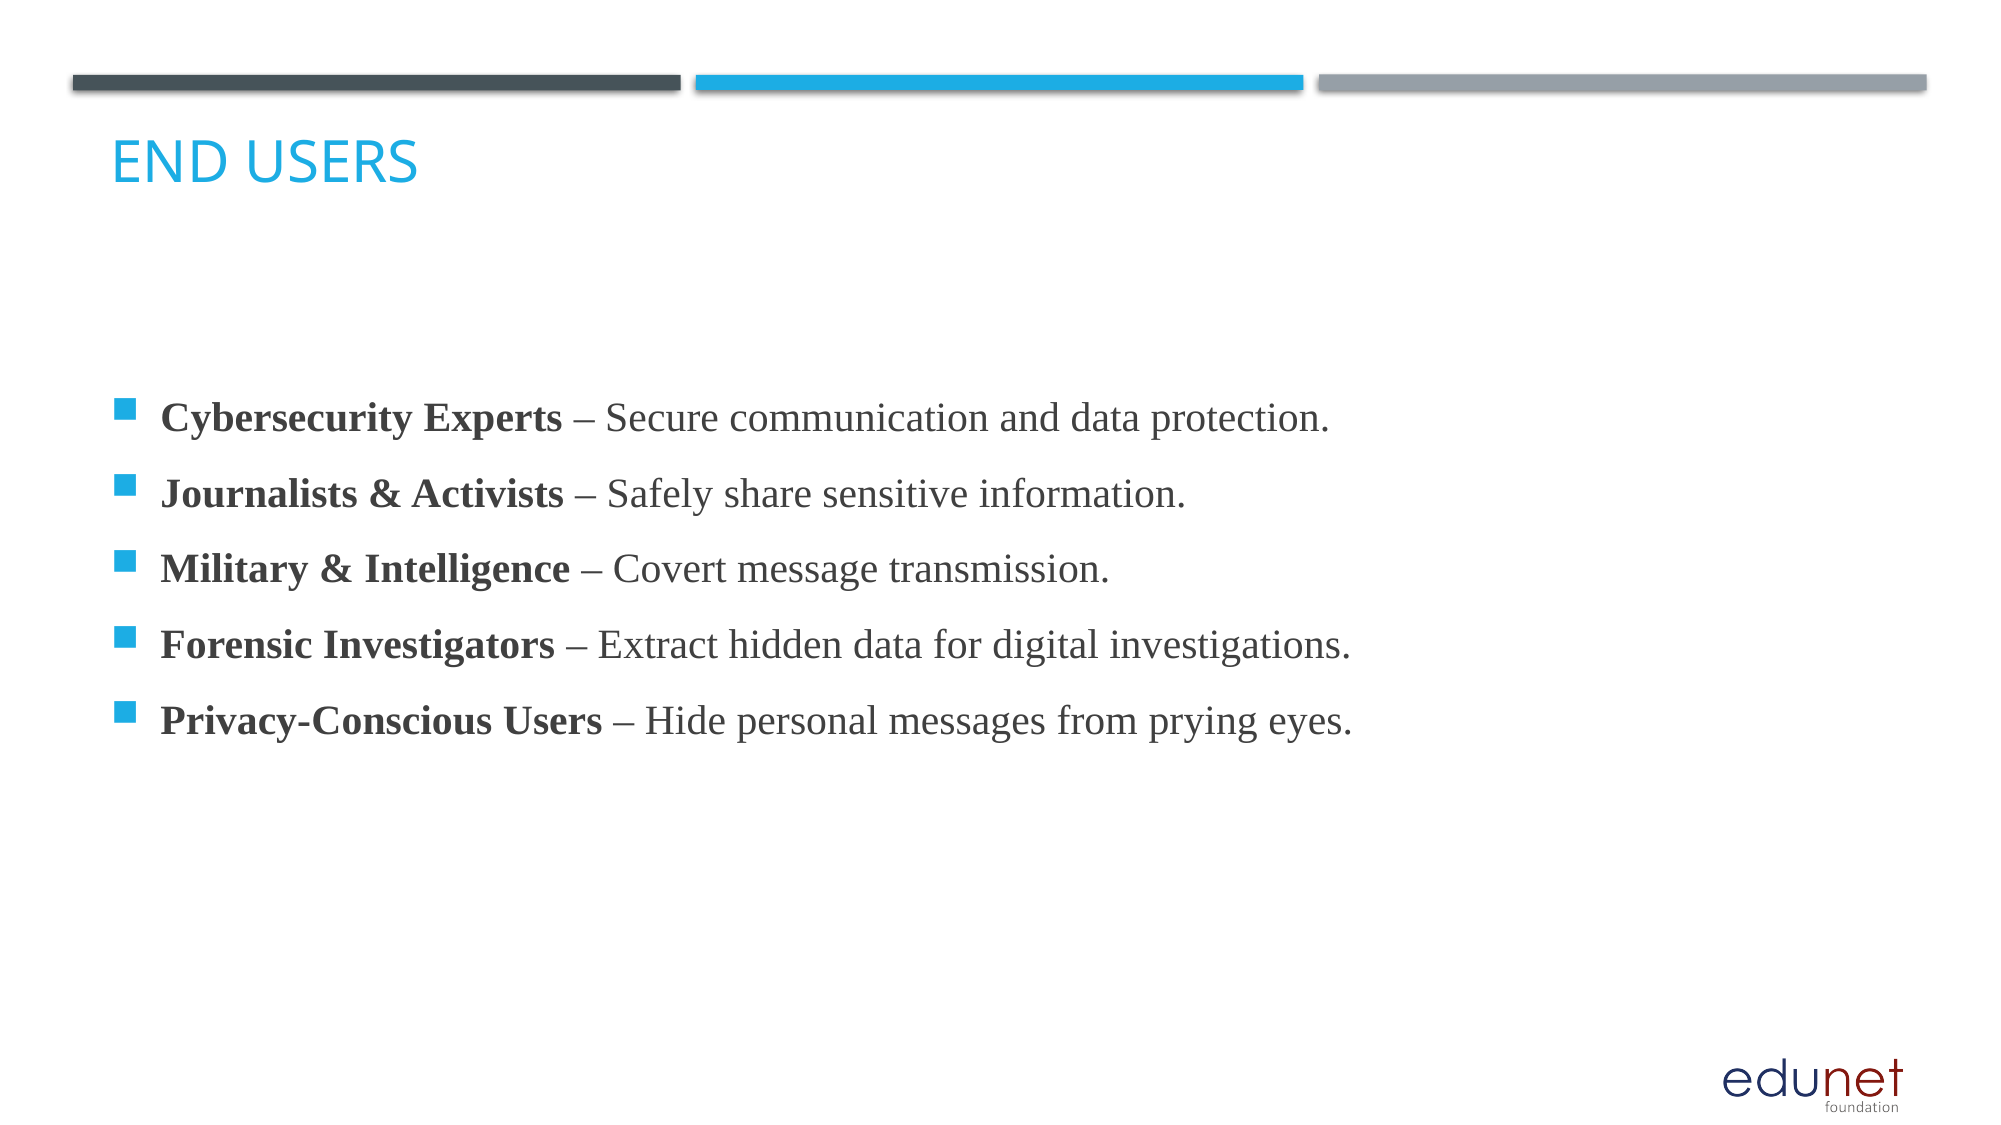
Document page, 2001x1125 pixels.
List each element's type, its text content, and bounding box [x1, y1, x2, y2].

picture [1719, 1056, 1905, 1116]
title End users [95, 115, 1905, 203]
list Cybersecurity Experts – Secure communication and data protection. Journalists & Activists – Safely share sensitive information. Military & Intelligence – Covert message transmission. Forensic Investigators – Extract hidden data for digital investigations. Privacy-Conscious Users – Hide personal messages from prying eyes. [95, 213, 1905, 981]
